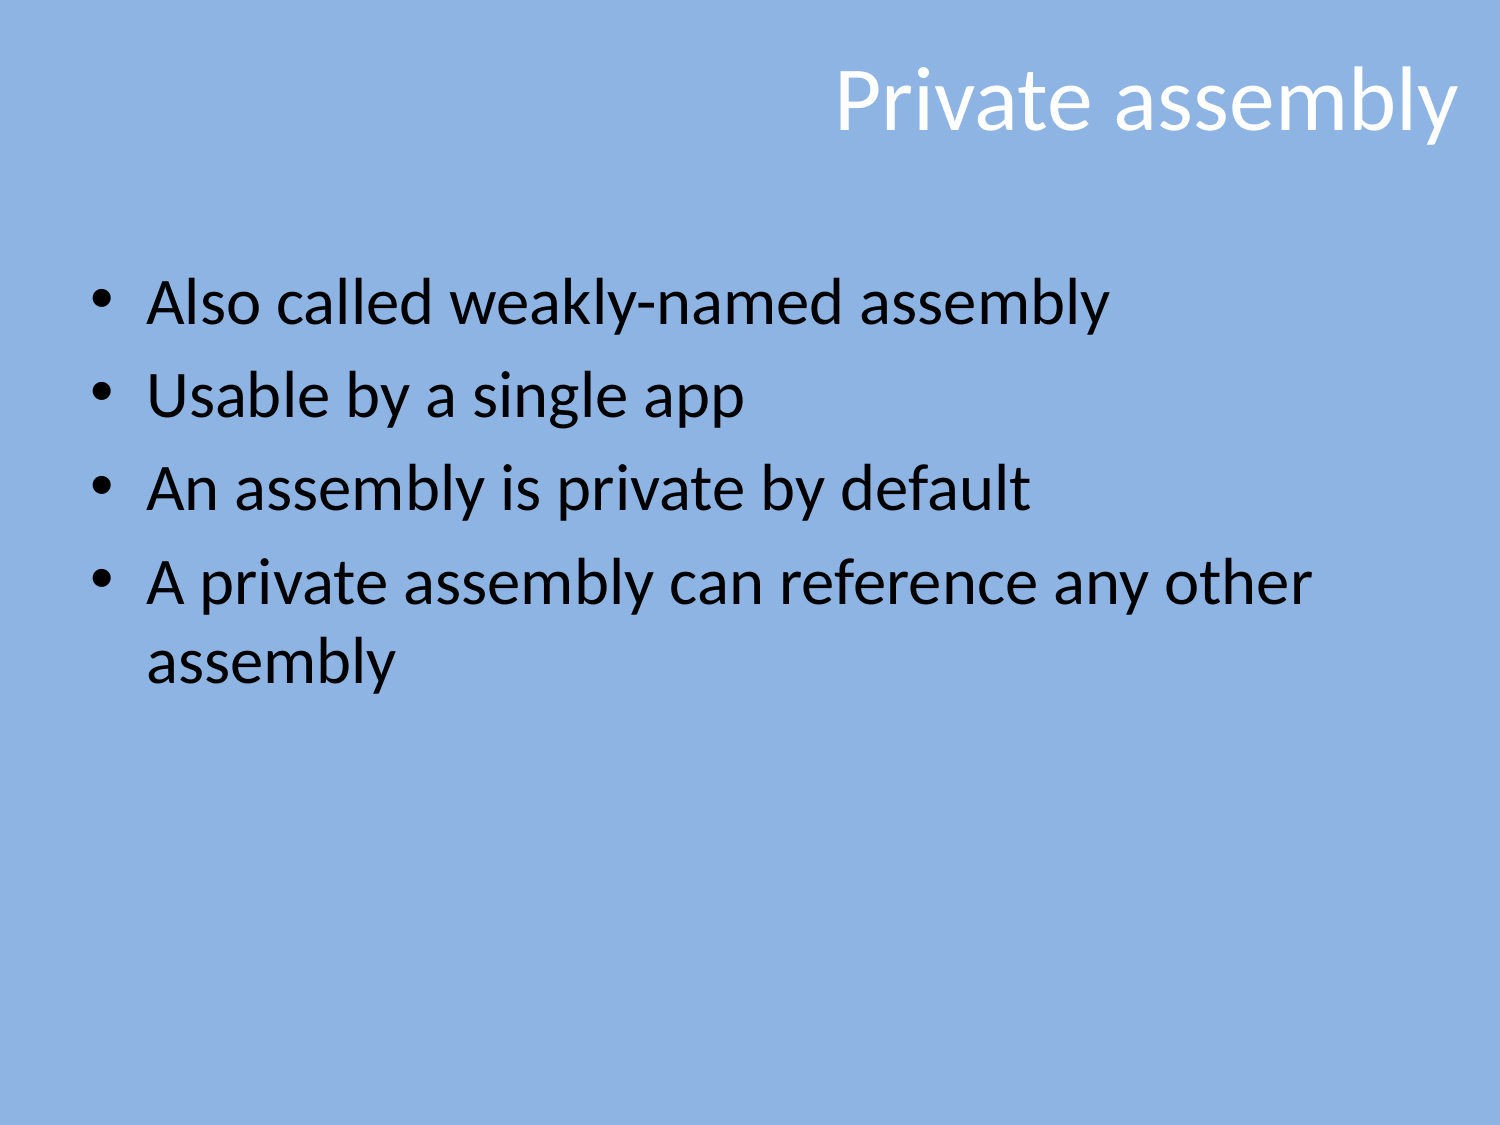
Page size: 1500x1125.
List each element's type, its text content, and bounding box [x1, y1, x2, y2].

list Also called weakly-named assembly Usable by a single app An assembly is private by default A private assembly can reference any other assembly [75, 249, 1425, 1018]
title Private assembly [24, 12, 1475, 175]
